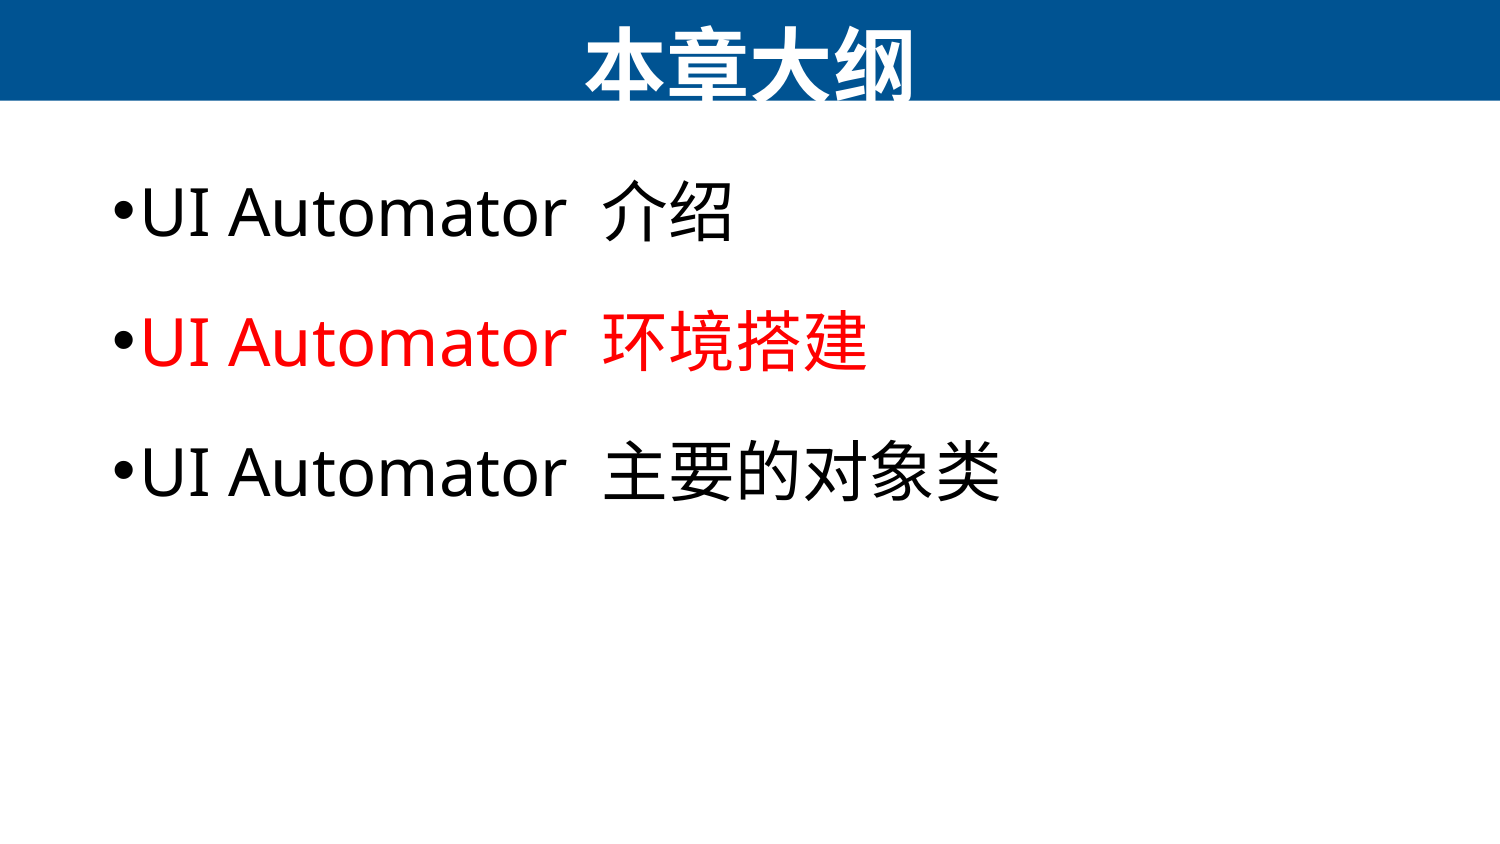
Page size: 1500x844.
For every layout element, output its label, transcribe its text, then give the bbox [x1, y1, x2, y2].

picture [0, 101, 1500, 844]
list UI Automator 介绍 UI Automator 环境搭建 UI Automator 主要的对象类 [112, 129, 1370, 701]
title 本章大纲 [0, 14, 1500, 84]
